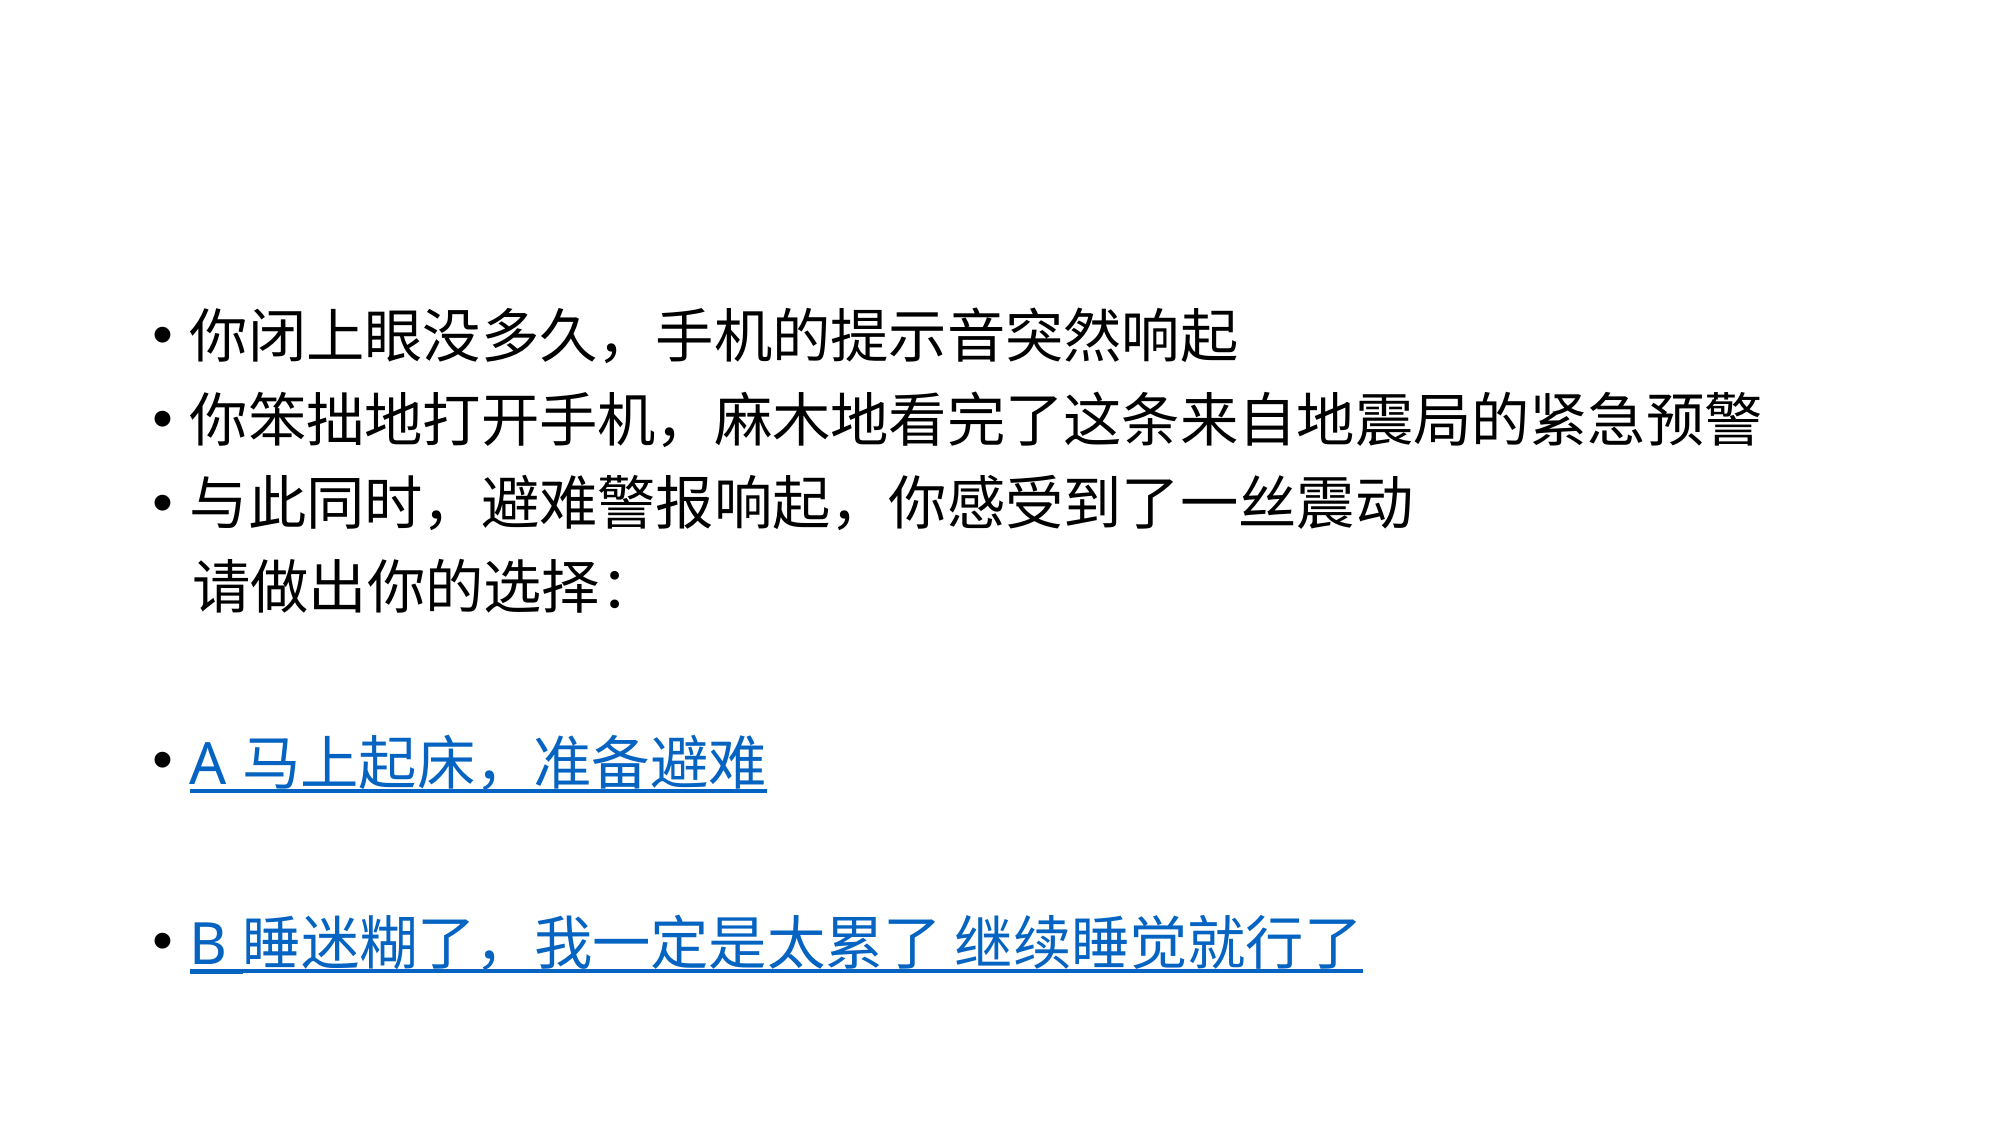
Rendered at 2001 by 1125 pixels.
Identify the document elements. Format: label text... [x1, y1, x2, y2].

list 你闭上眼没多久，手机的提示音突然响起 你笨拙地打开手机，麻木地看完了这条来自地震局的紧急预警 与此同时，避难警报响起，你感受到了一丝震动 请做出你的选择： A 马上起床，准备避难 B 睡迷糊了，我一定是太累了 继续睡觉就行了 [137, 299, 1863, 1014]
